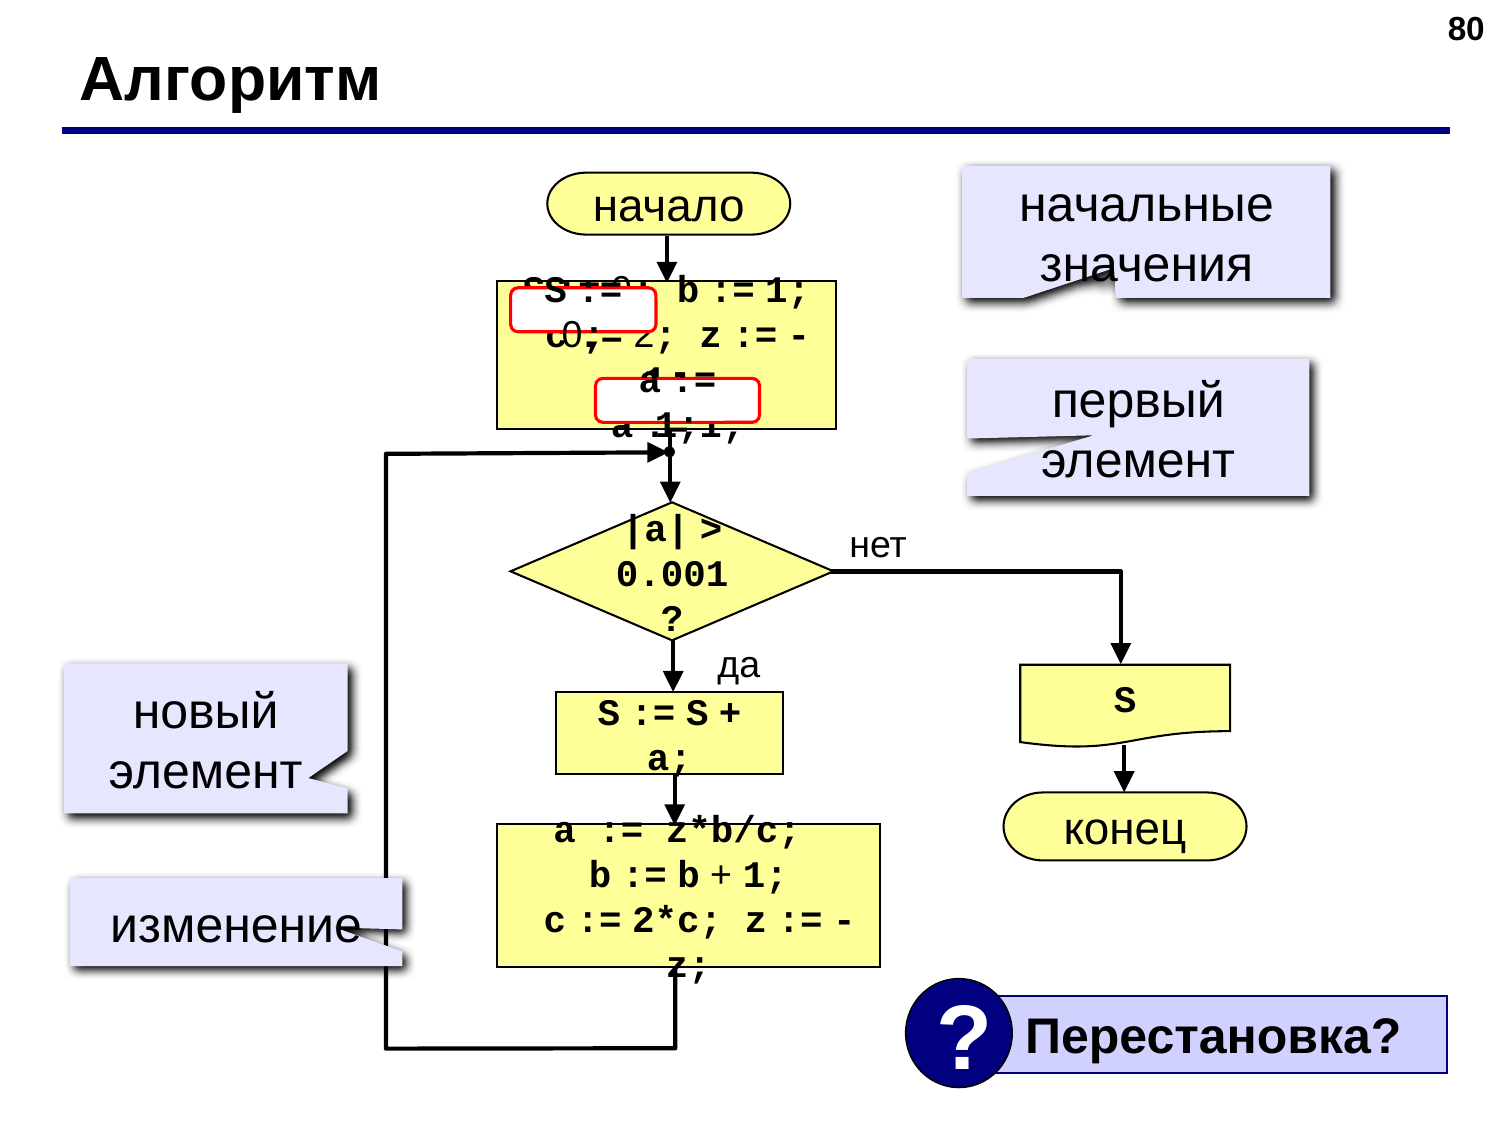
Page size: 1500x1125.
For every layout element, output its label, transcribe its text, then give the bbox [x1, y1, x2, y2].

text_box ‹#› [1149, 0, 1500, 79]
text_box [704, 180, 816, 258]
text_box конец [1003, 792, 1247, 861]
text_box [385, 442, 676, 1049]
text_box первый элемент [967, 358, 1310, 496]
text_box нет [821, 512, 935, 571]
text_box Алгоритм [64, 30, 1401, 122]
text_box S [1020, 664, 1231, 747]
text_box |a| > 0.001? [670, 502, 833, 641]
text_box S := S + a; [555, 691, 784, 774]
text_box да [682, 632, 795, 693]
text_box [831, 571, 1132, 665]
text_box S := 0; b := 1; c := 2; z := -1; a := 1; [497, 281, 836, 429]
text_box начало [547, 172, 791, 235]
text_box a := 1; [595, 378, 760, 423]
text_box новый элемент [63, 663, 348, 814]
text_box a := z*b/c; b := b + 1; c := 2*c; z := -z; [497, 823, 880, 967]
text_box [905, 978, 1448, 1088]
text_box начальные значения [962, 165, 1331, 298]
text_box ‹#› [385, 875, 414, 978]
text_box изменение [69, 878, 403, 967]
text_box S := 0; [510, 287, 656, 332]
